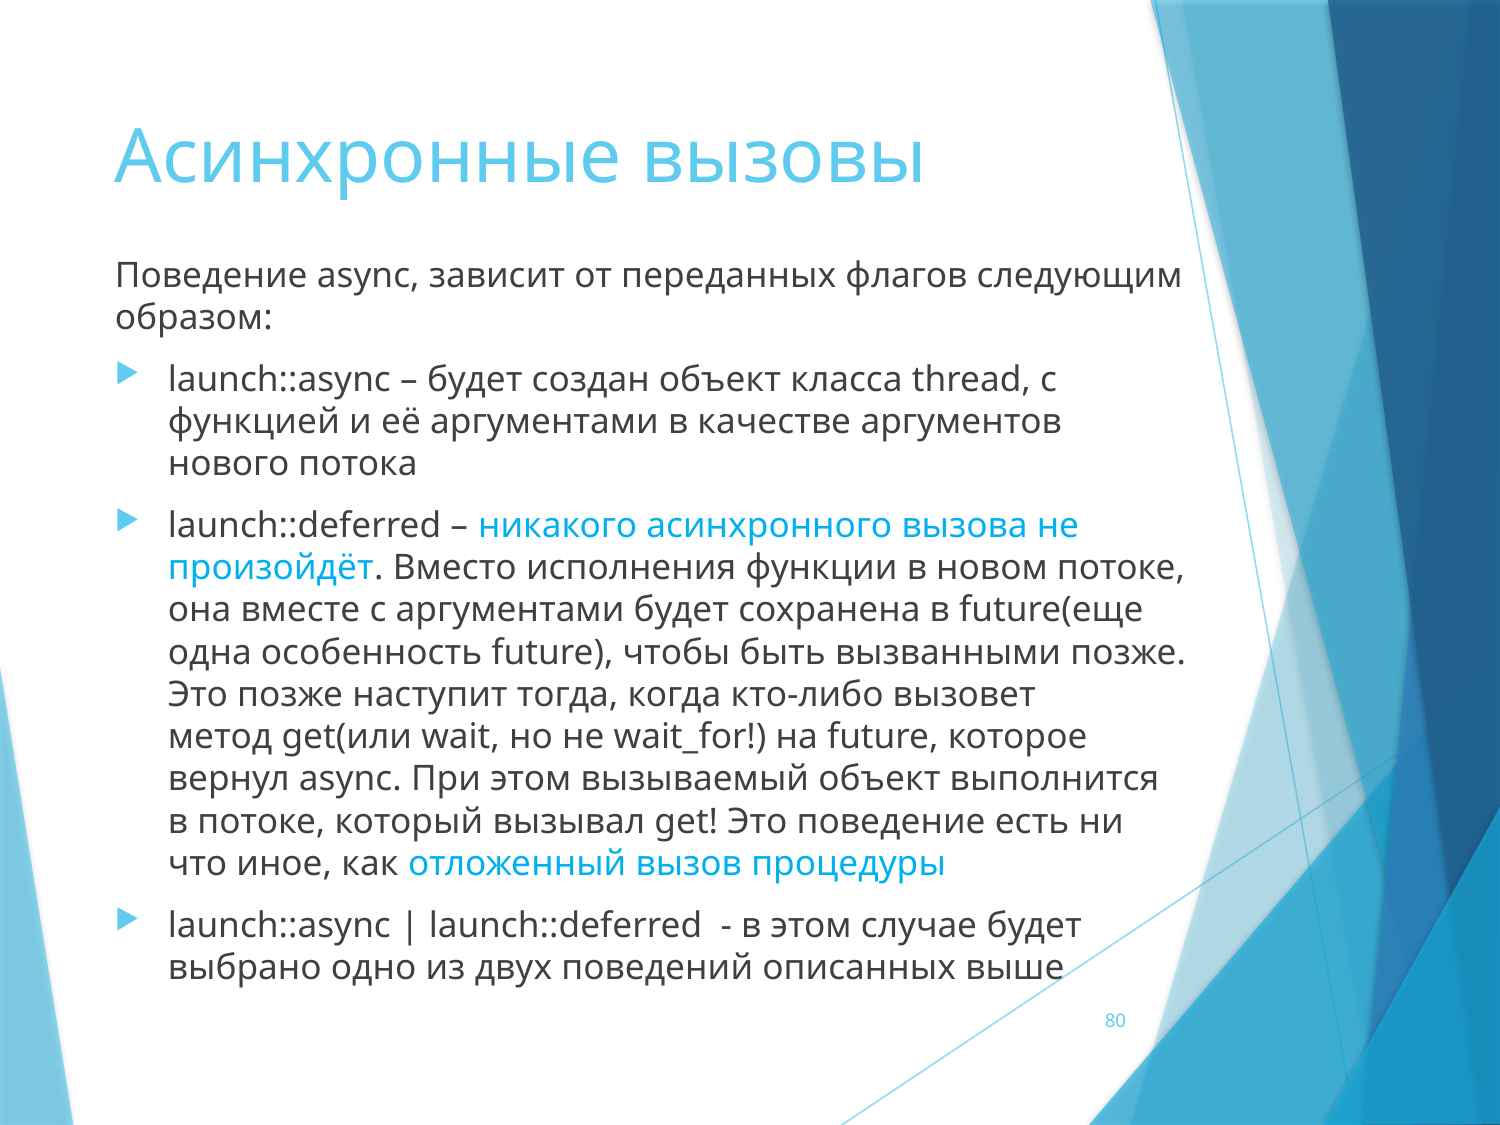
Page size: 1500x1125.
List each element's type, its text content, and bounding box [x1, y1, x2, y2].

list Поведение async, зависит от переданных флагов следующим образом: launch::async – будет создан объект класса thread, с функцией и её аргументами в качестве аргументов нового потока launch::deferred – никакого асинхронного вызова не произойдёт. Вместо исполнения функции в новом потоке, она вместе с аргументами будет сохранена в future(еще одна особенность future), чтобы быть вызванными позже. Это позже наступит тогда, когда кто-либо вызовет метод get(или wait, но не wait_for!) на future, которое вернул async. При этом вызываемый объект выполнится в потоке, который вызывал get! Это поведение есть ни что иное, как отложенный вызов процедуры launch::async | launch::deferred - в этом случае будет выбрано одно из двух поведений описанных выше [99, 244, 1204, 1026]
slide_number 80 [1057, 991, 1142, 1051]
title Асинхронные вызовы [99, 99, 1142, 244]
